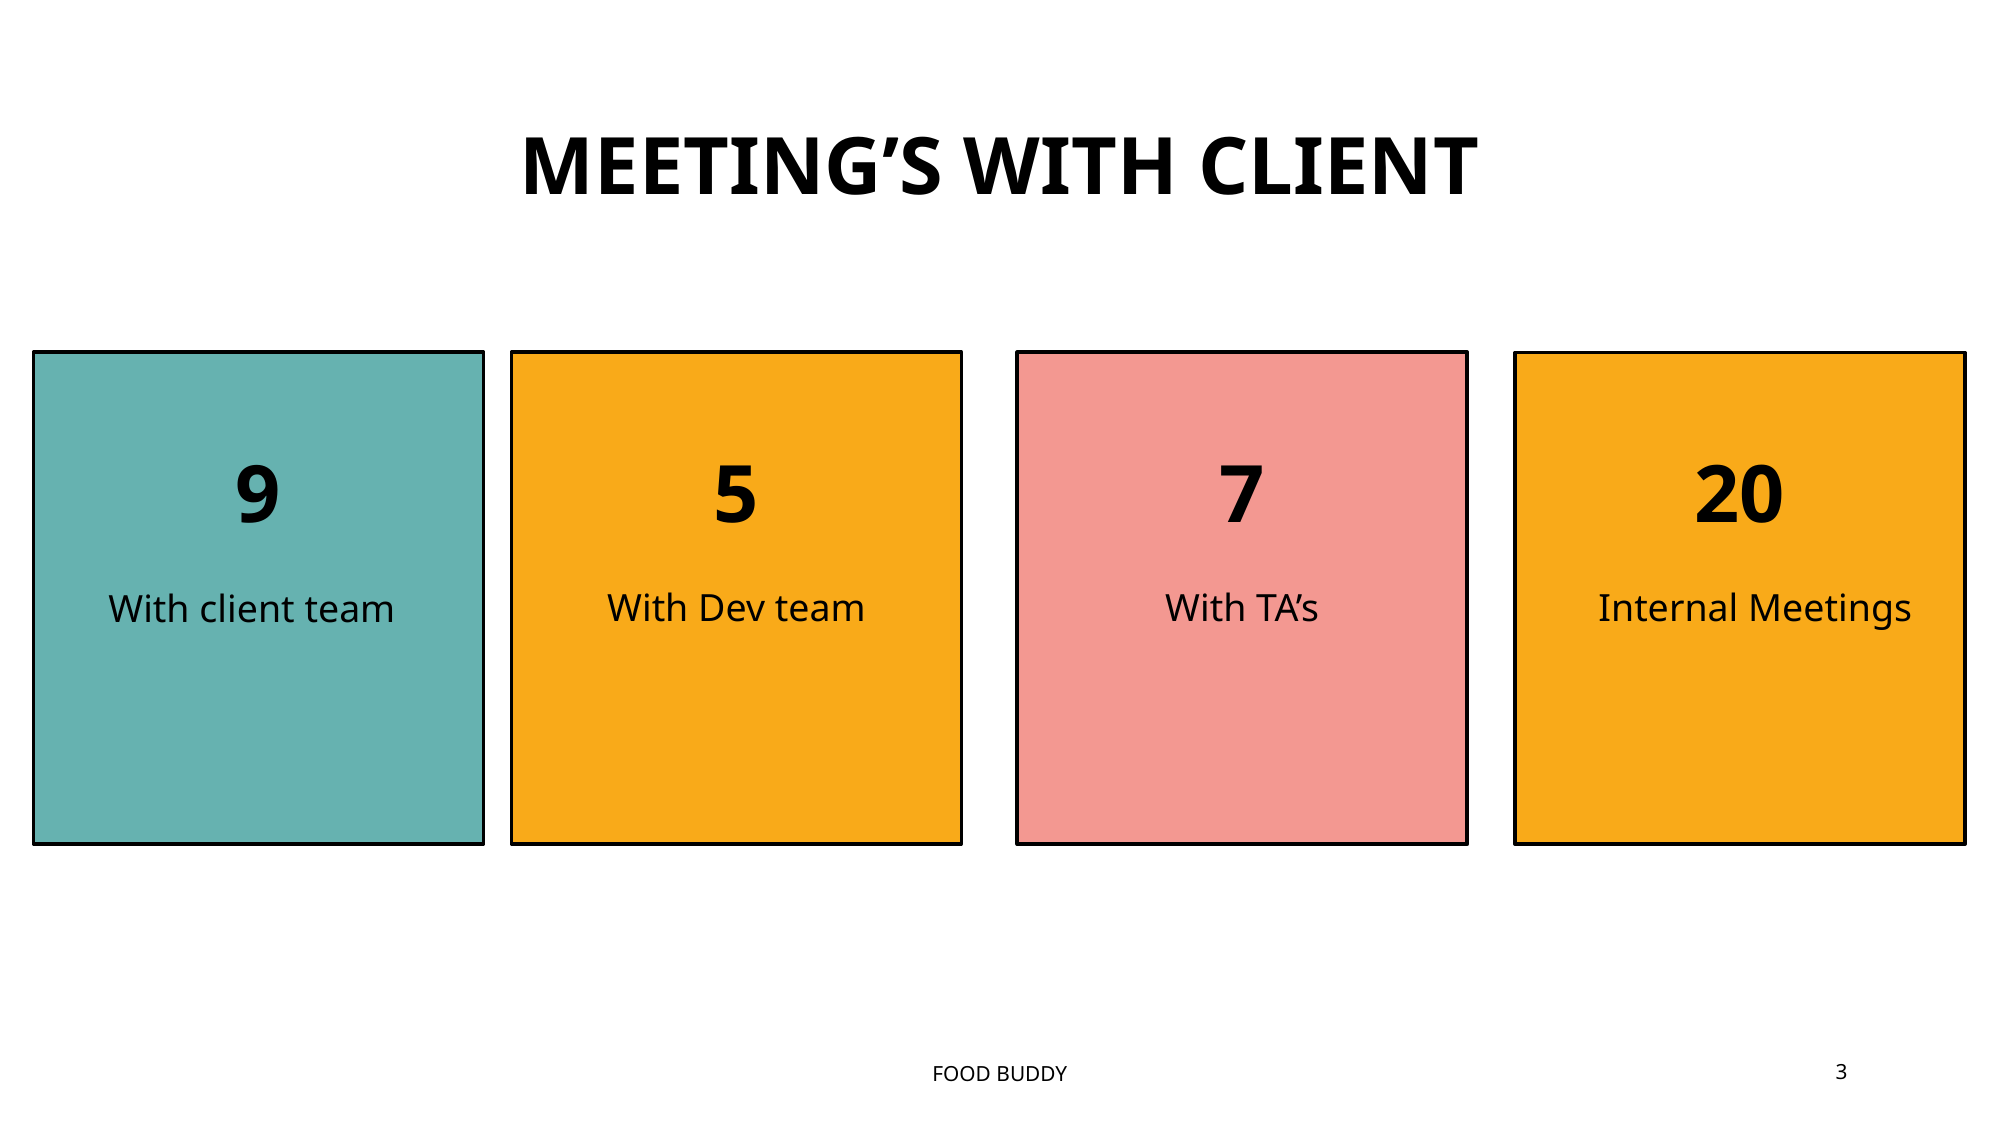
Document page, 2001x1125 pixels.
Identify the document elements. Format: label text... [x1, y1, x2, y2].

text_box 5 [511, 352, 962, 844]
list With TA’s [1054, 576, 1430, 697]
list 20 [1513, 351, 1967, 846]
list With client team [64, 577, 440, 698]
text_box With Dev team [548, 575, 924, 696]
footer FOOD BUDDY [662, 1042, 1338, 1103]
list 9 [32, 350, 485, 846]
list 7 [1015, 350, 1469, 846]
list Internal Meetings [1567, 576, 1943, 696]
title MEETING’S WITH CLIENT [137, 59, 1863, 278]
slide_number 3 [1412, 1042, 1863, 1103]
